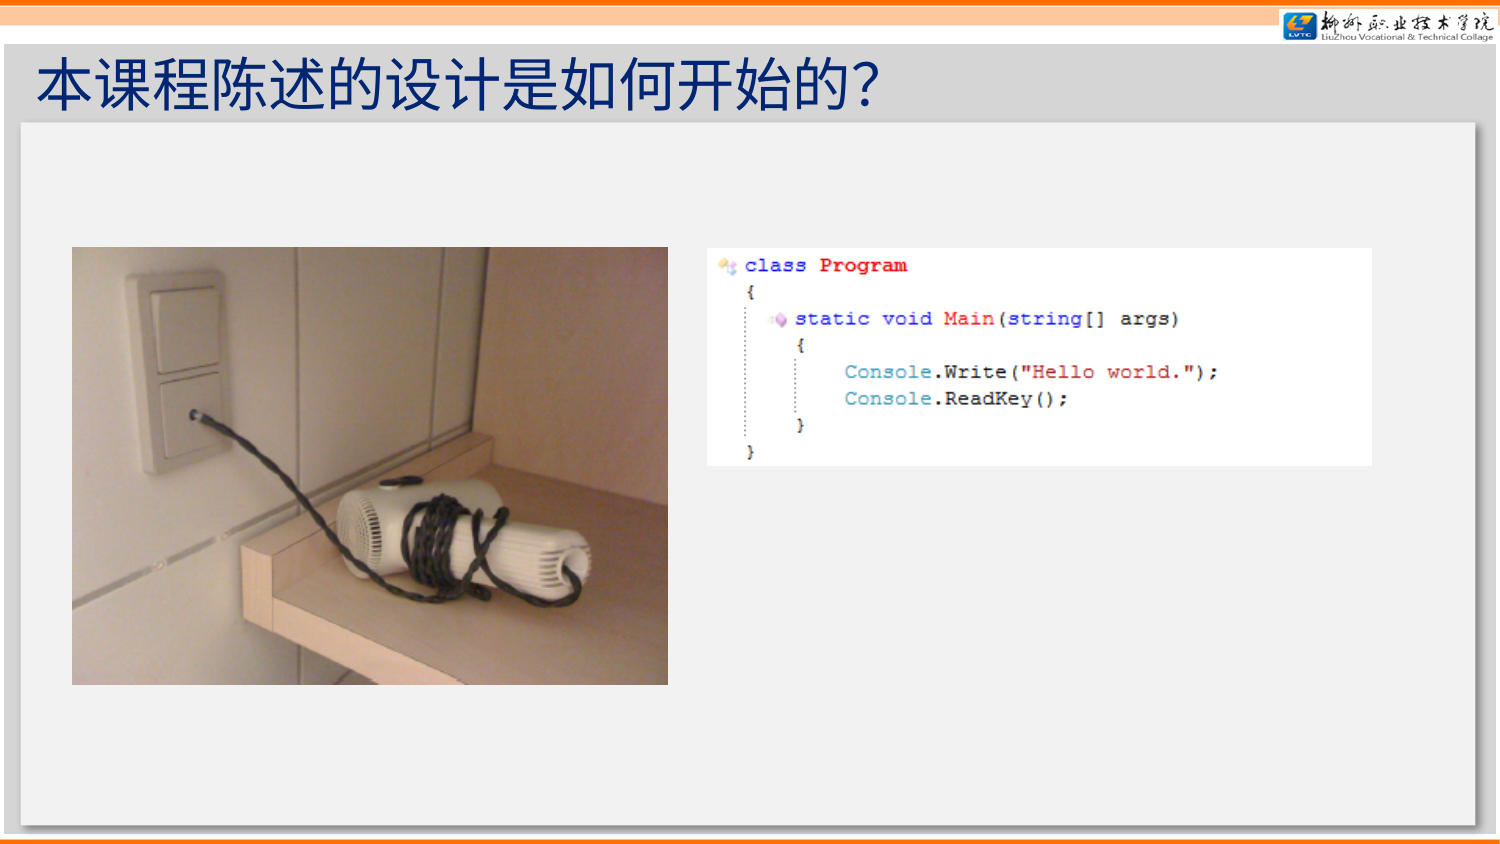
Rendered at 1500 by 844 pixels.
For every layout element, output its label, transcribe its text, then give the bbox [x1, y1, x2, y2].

title 本课程陈述的设计是如何开始的？ [20, 53, 1474, 113]
picture [706, 248, 1372, 467]
picture [72, 246, 669, 685]
picture [0, 0, 1500, 42]
picture [0, 839, 1500, 844]
